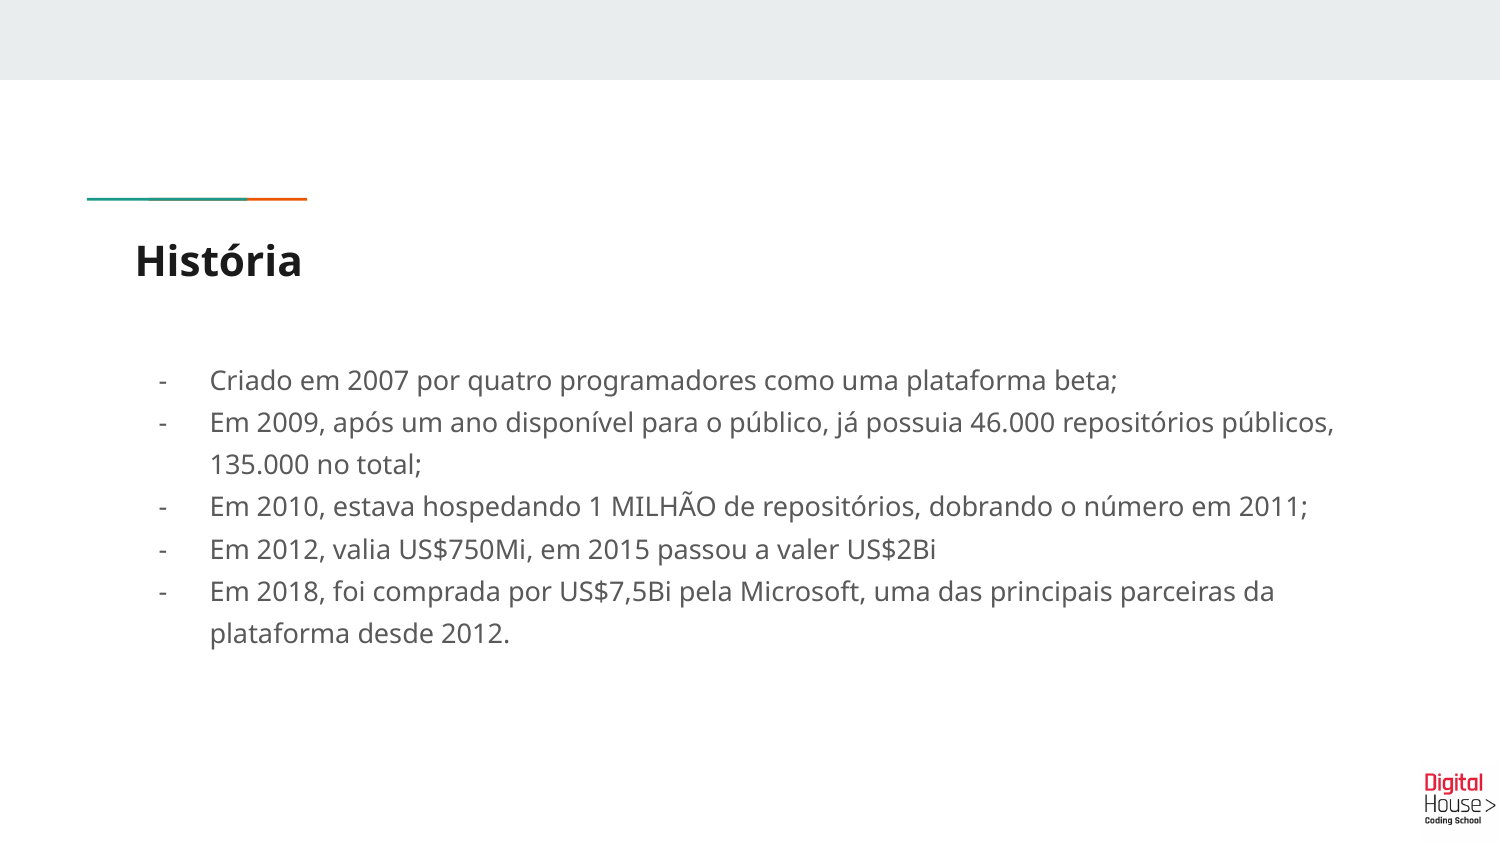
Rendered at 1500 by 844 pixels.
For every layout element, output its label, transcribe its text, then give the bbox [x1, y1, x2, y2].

title História [119, 216, 1381, 305]
list Criado em 2007 por quatro programadores como uma plataforma beta; Em 2009, após um ano disponível para o público, já possuia 46.000 repositórios públicos, 135.000 no total; Em 2010, estava hospedando 1 MILHÃO de repositórios, dobrando o número em 2011; Em 2012, valia US$750Mi, em 2015 passou a valer US$2Bi Em 2018, foi comprada por US$7,5Bi pela Microsoft, uma das principais parceiras da plataforma desde 2012. [119, 341, 1381, 712]
picture [1419, 763, 1500, 844]
